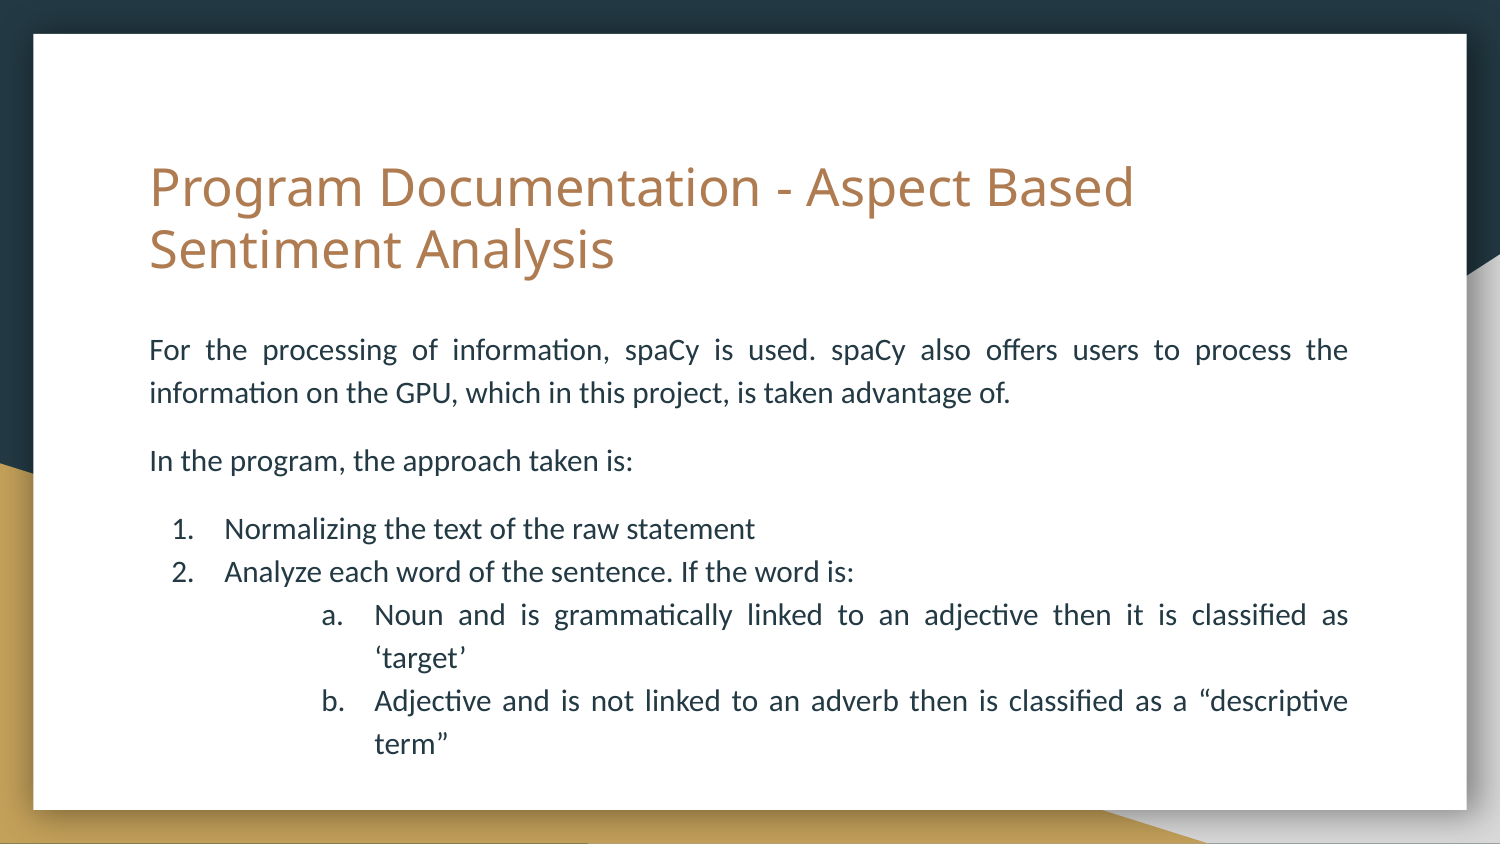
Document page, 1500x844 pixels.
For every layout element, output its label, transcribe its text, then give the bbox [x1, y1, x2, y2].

list For the processing of information, spaCy is used. spaCy also offers users to process the information on the GPU, which in this project, is taken advantage of. In the program, the approach taken is: Normalizing the text of the raw statement Analyze each word of the sentence. If the word is: Noun and is grammatically linked to an adjective then it is classified as ‘target’ Adjective and is not linked to an adverb then is classified as a “descriptive term” [134, 308, 1366, 710]
title Program Documentation - Aspect Based Sentiment Analysis [134, 138, 1366, 296]
